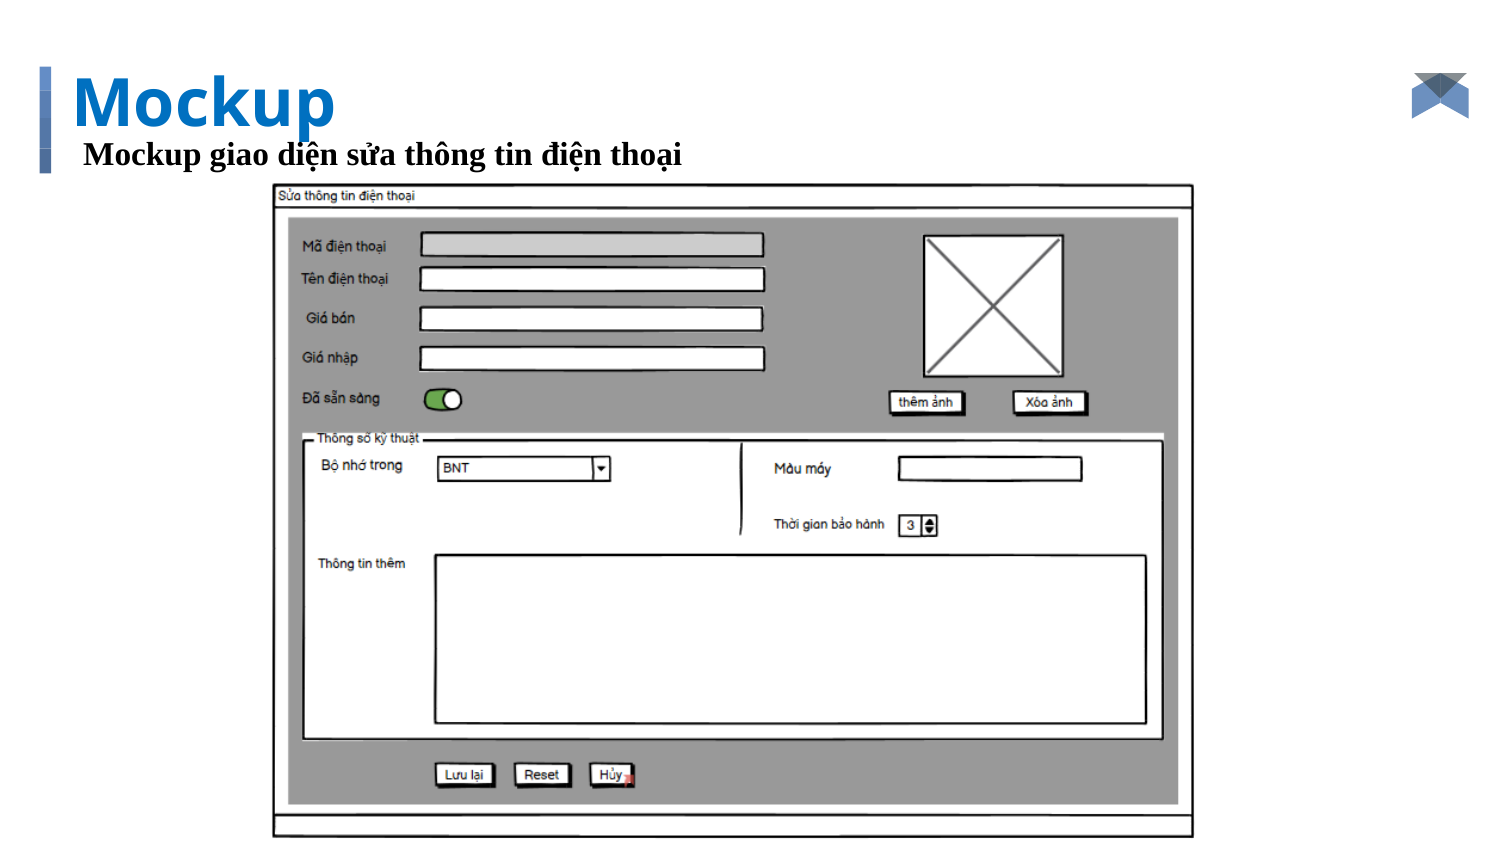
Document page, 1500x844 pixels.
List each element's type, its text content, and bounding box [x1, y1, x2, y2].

text_box Mockup giao diện sửa thông tin điện thoại [68, 124, 698, 179]
title Mockup [56, 38, 1444, 133]
picture [268, 180, 1201, 844]
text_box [1417, 67, 1464, 125]
